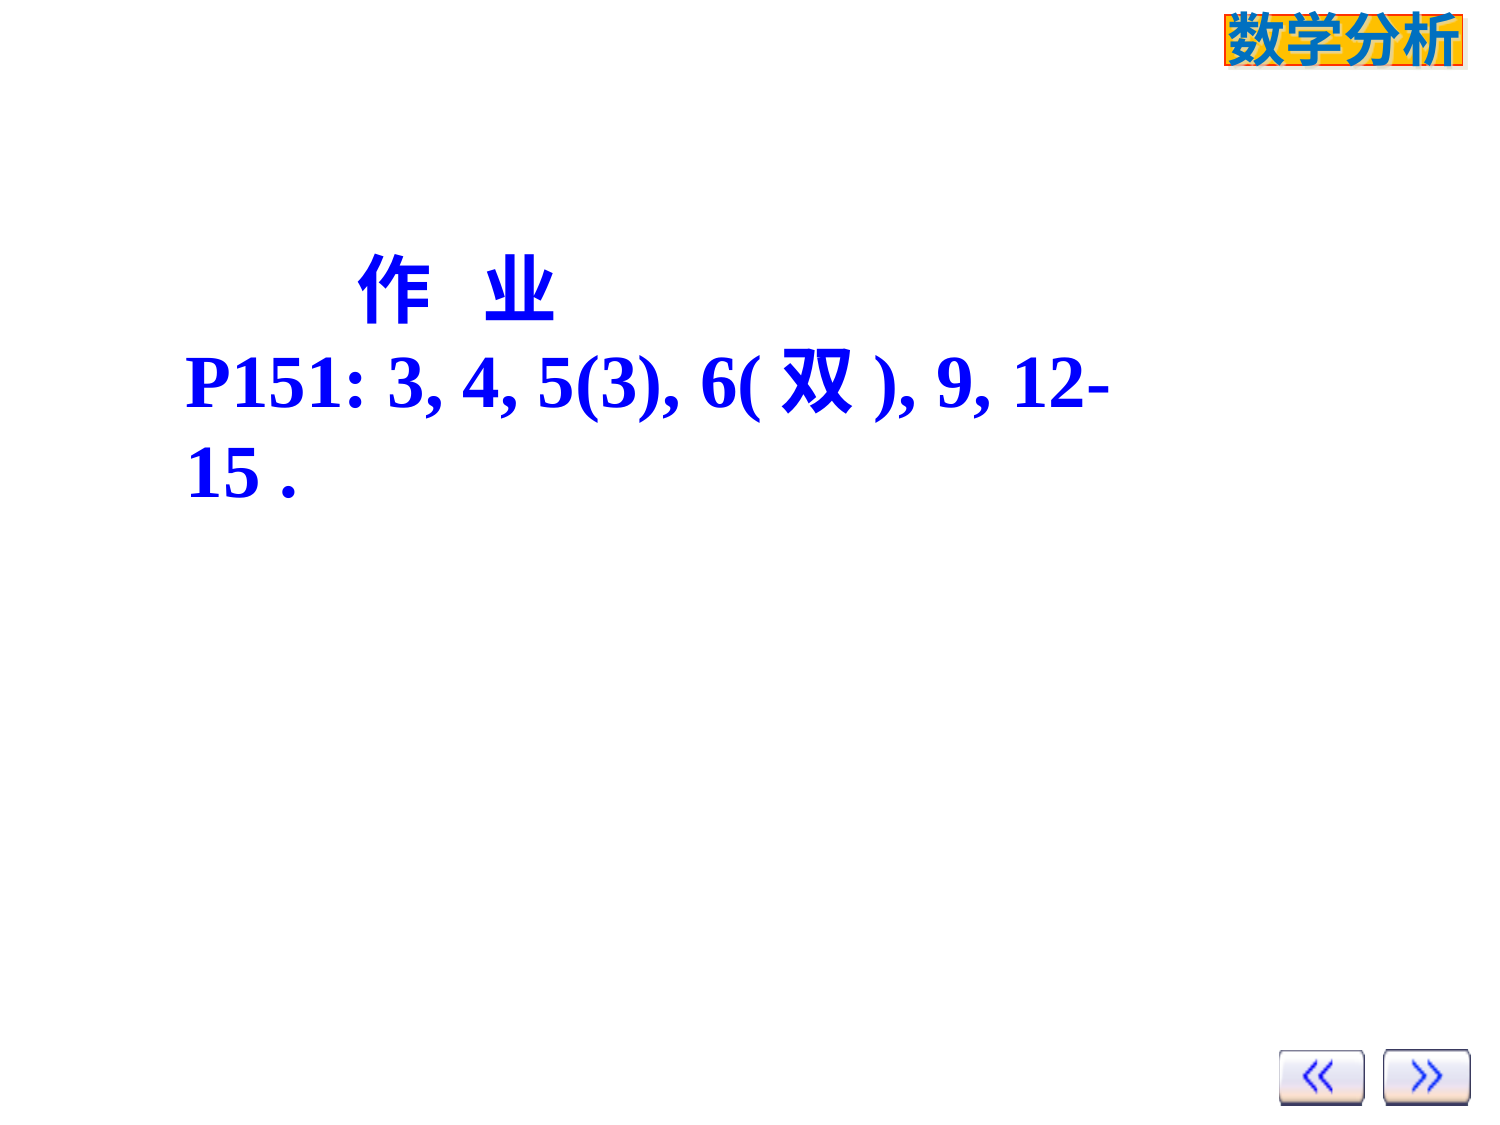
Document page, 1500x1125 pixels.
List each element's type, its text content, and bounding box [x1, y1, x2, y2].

picture [1279, 1050, 1365, 1106]
picture [1383, 1049, 1471, 1106]
text_box 作 业 P151: 3, 4, 5(3), 6(双), 9, 12-15 . [171, 235, 1235, 521]
